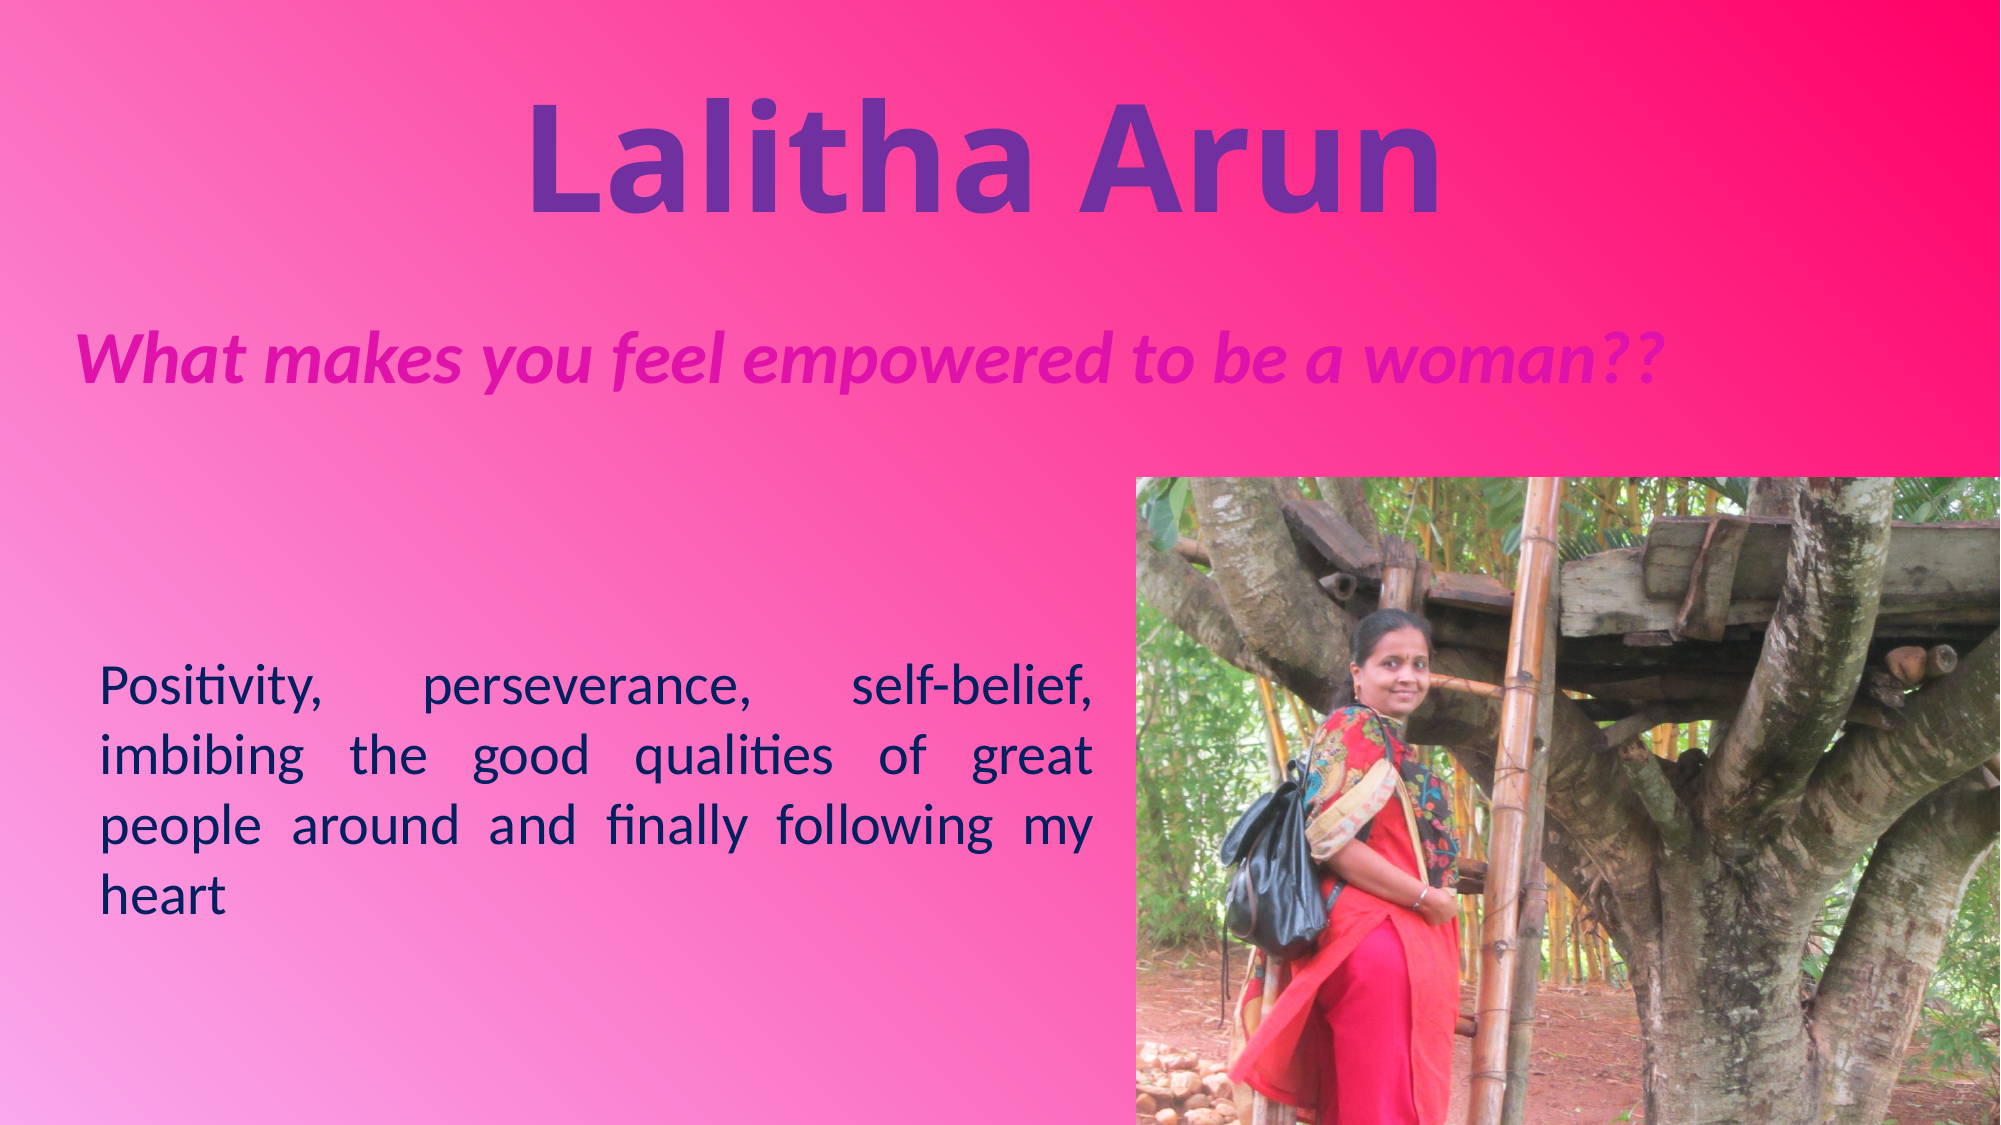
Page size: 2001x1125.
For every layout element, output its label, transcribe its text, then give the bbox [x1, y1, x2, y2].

text_box Positivity, perseverance, self-belief, imbibing the good qualities of great people around and finally following my heart [85, 639, 1109, 934]
picture [1136, 477, 2000, 1125]
title Lalitha Arun [121, 55, 1847, 274]
text_box What makes you feel empowered to be a woman?? [58, 301, 1683, 407]
